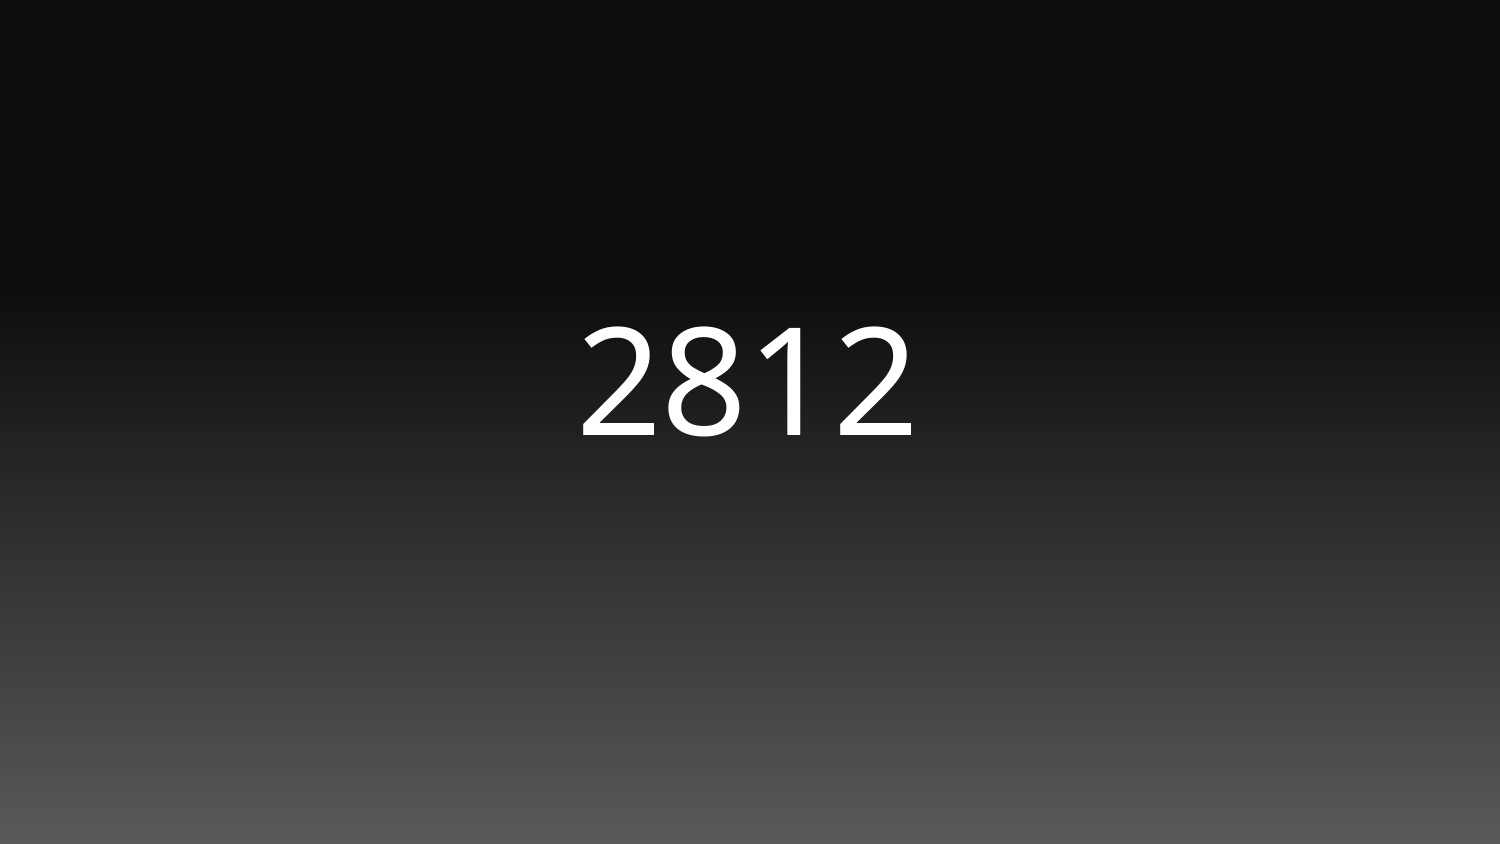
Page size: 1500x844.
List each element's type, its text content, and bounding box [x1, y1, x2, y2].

text_box 2812 [561, 243, 1050, 677]
